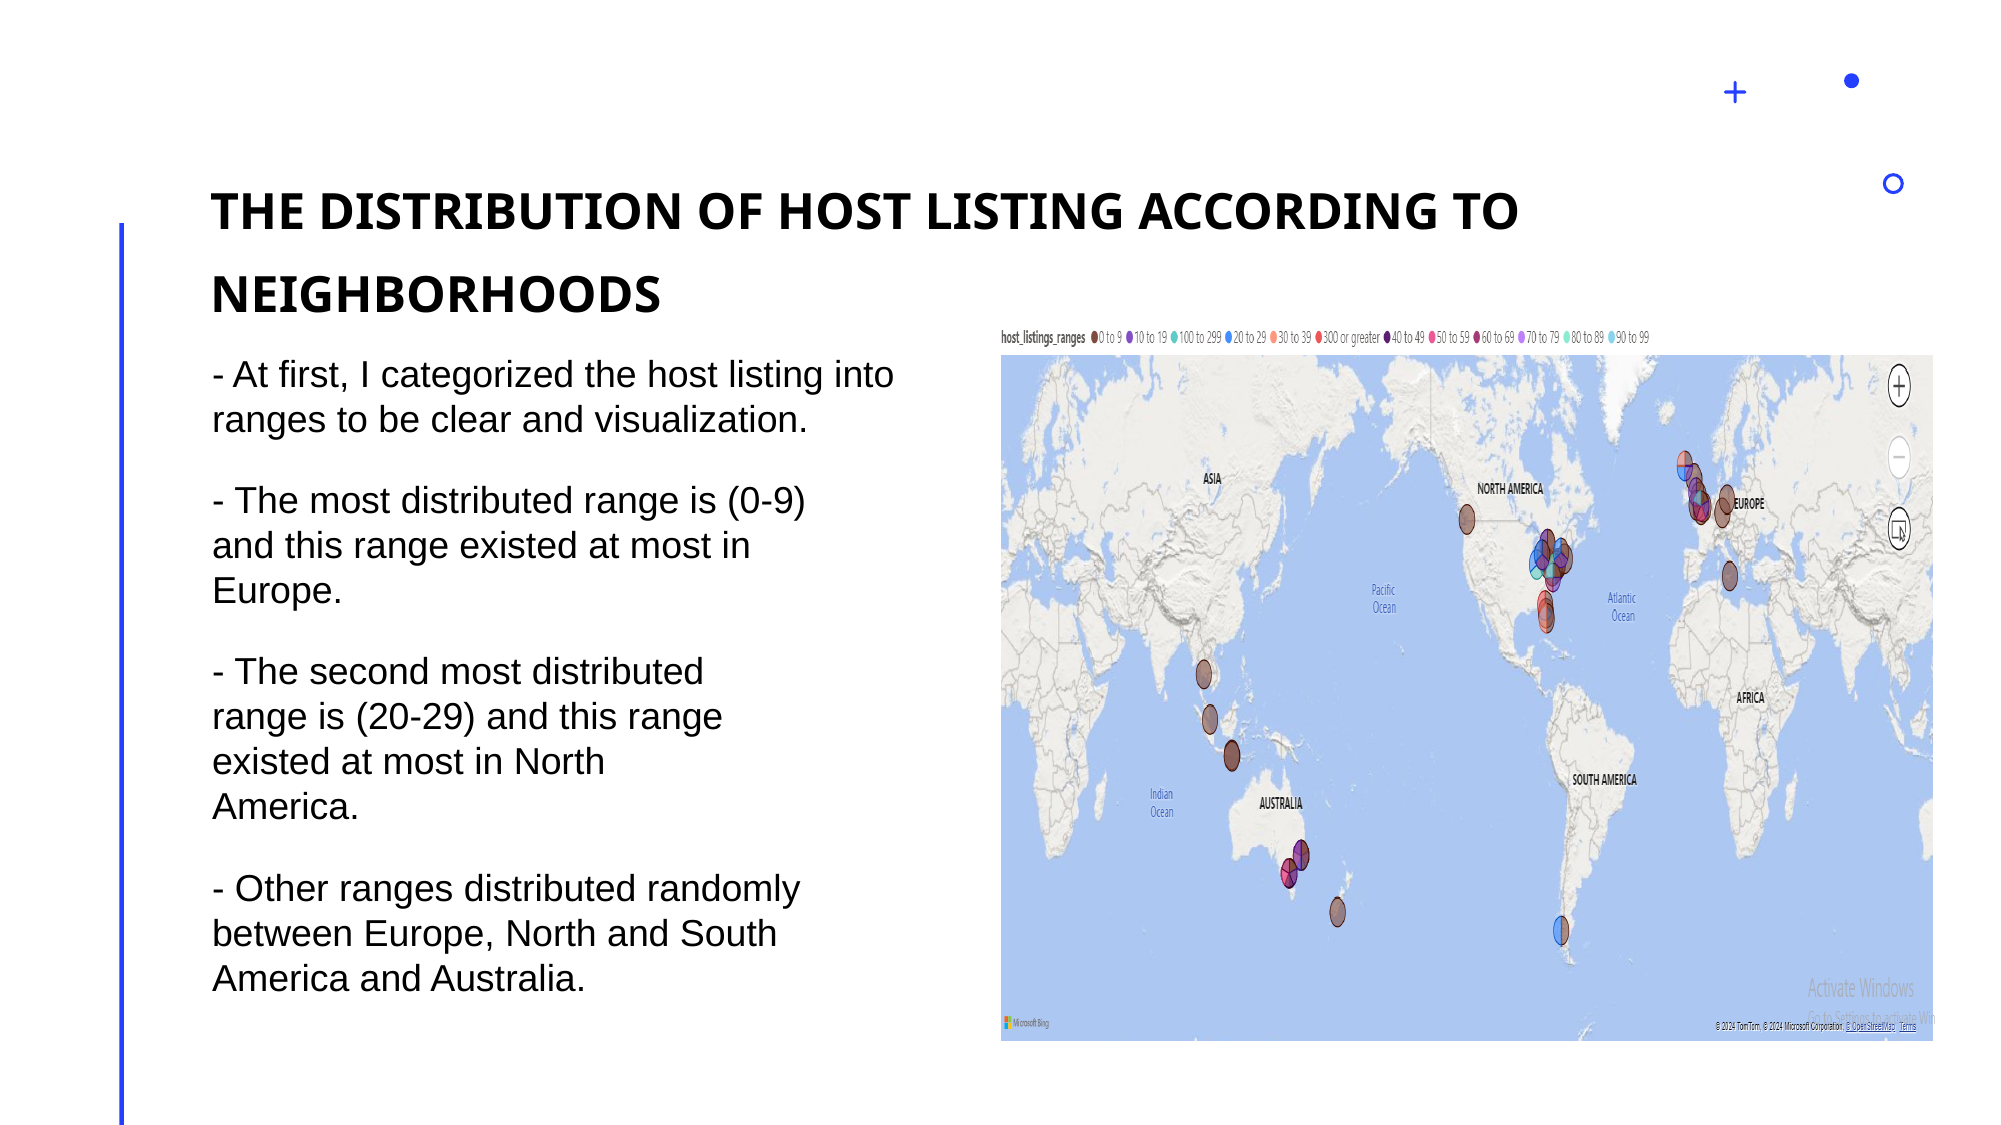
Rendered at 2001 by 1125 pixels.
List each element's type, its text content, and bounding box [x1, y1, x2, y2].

text_box - At first, I categorized the host listing into ranges to be clear and visualization. [197, 342, 951, 448]
text_box - The most distributed range is (0-9) and this range existed at most in Europe. [197, 468, 886, 619]
text_box - Other ranges distributed randomly between Europe, North and South America and Australia. [197, 856, 854, 1007]
title The distribution of host listing according to neighborhoods [210, 112, 1709, 323]
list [999, 322, 1935, 1043]
text_box - The second most distributed range is (20-29) and this range existed at most in North America. [197, 639, 764, 835]
